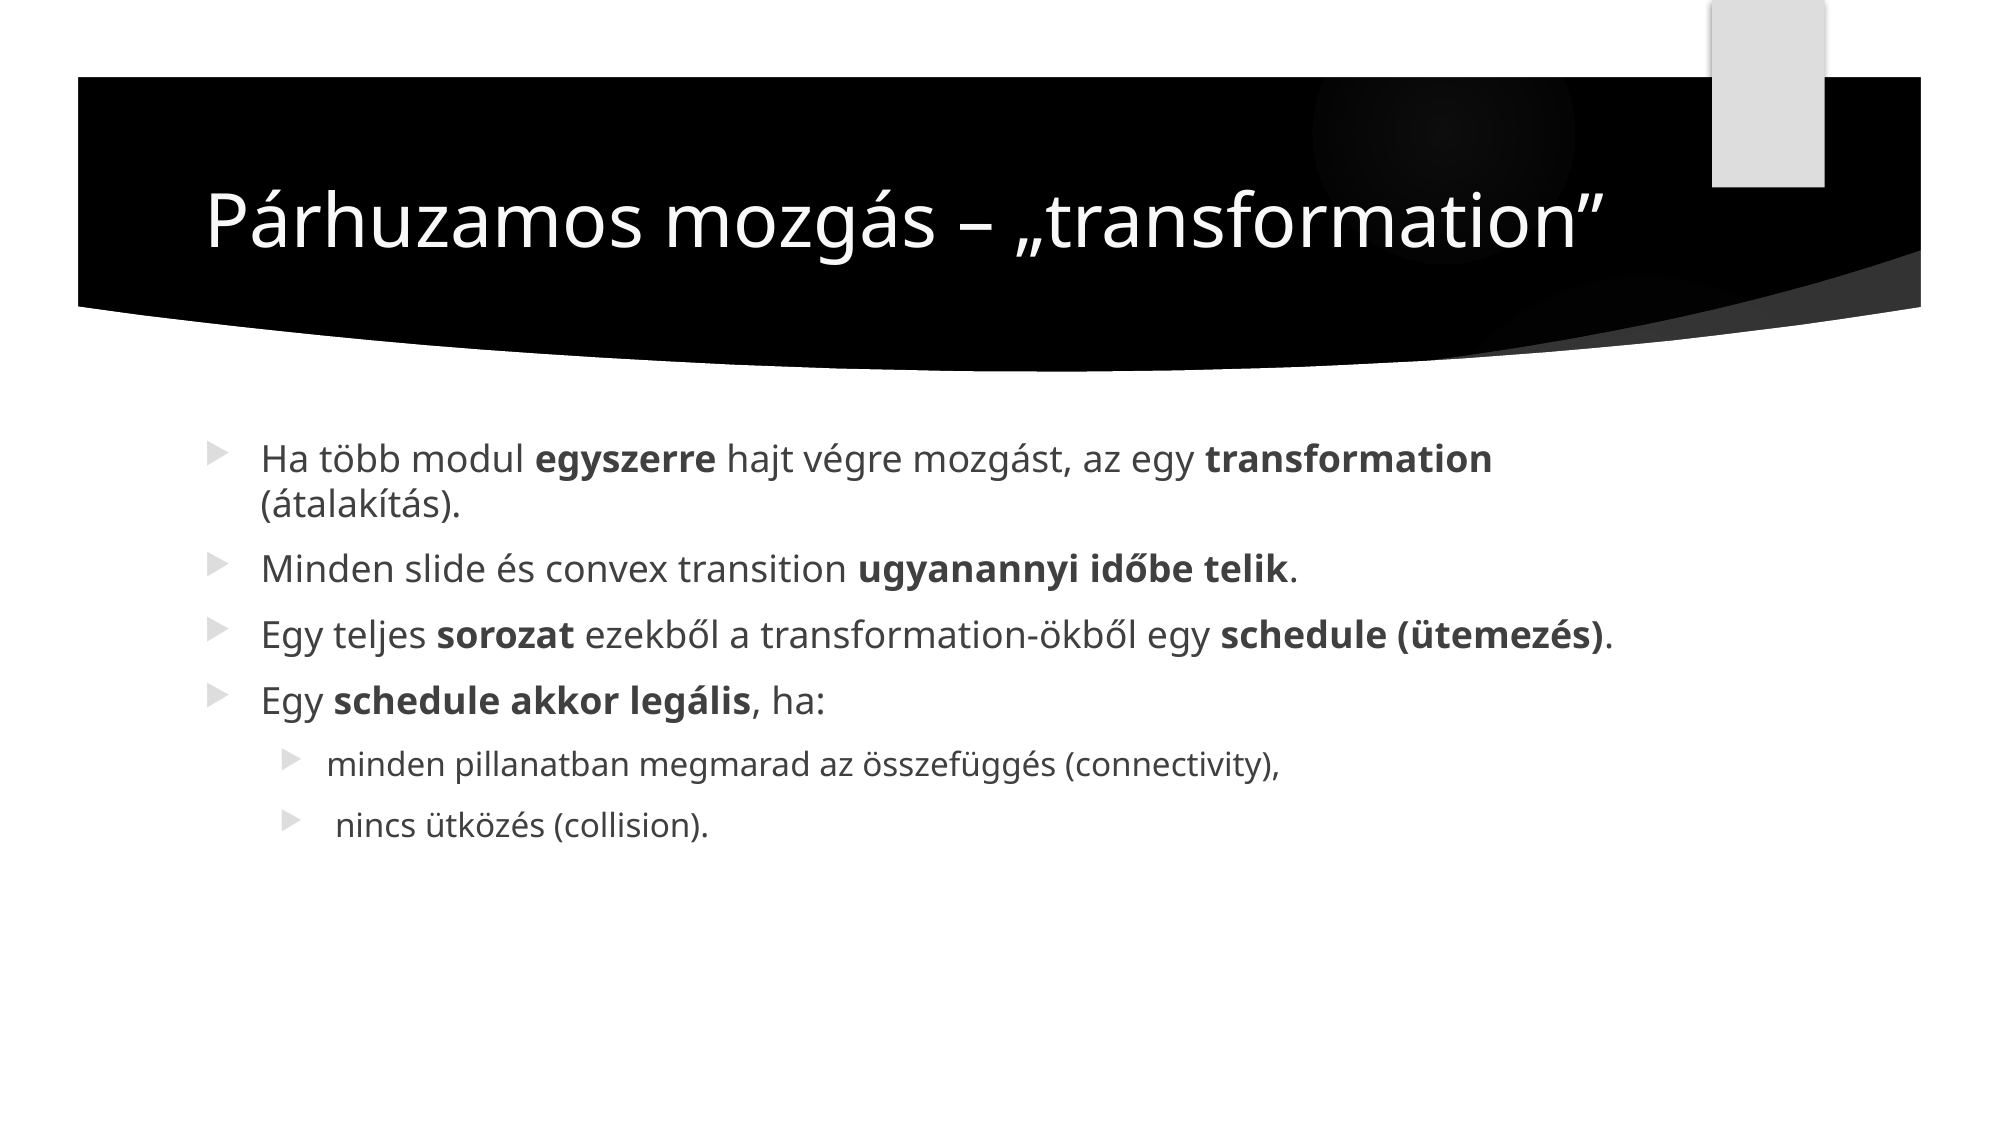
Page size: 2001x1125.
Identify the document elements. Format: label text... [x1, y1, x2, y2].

list Ha több modul egyszerre hajt végre mozgást, az egy transformation (átalakítás). Minden slide és convex transition ugyanannyi időbe telik. Egy teljes sorozat ezekből a transformation-ökből egy schedule (ütemezés). Egy schedule akkor legális, ha: minden pillanatban megmarad az összefüggés (connectivity), nincs ütközés (collision). [189, 427, 1638, 988]
title Párhuzamos mozgás – „transformation” [189, 159, 1627, 276]
